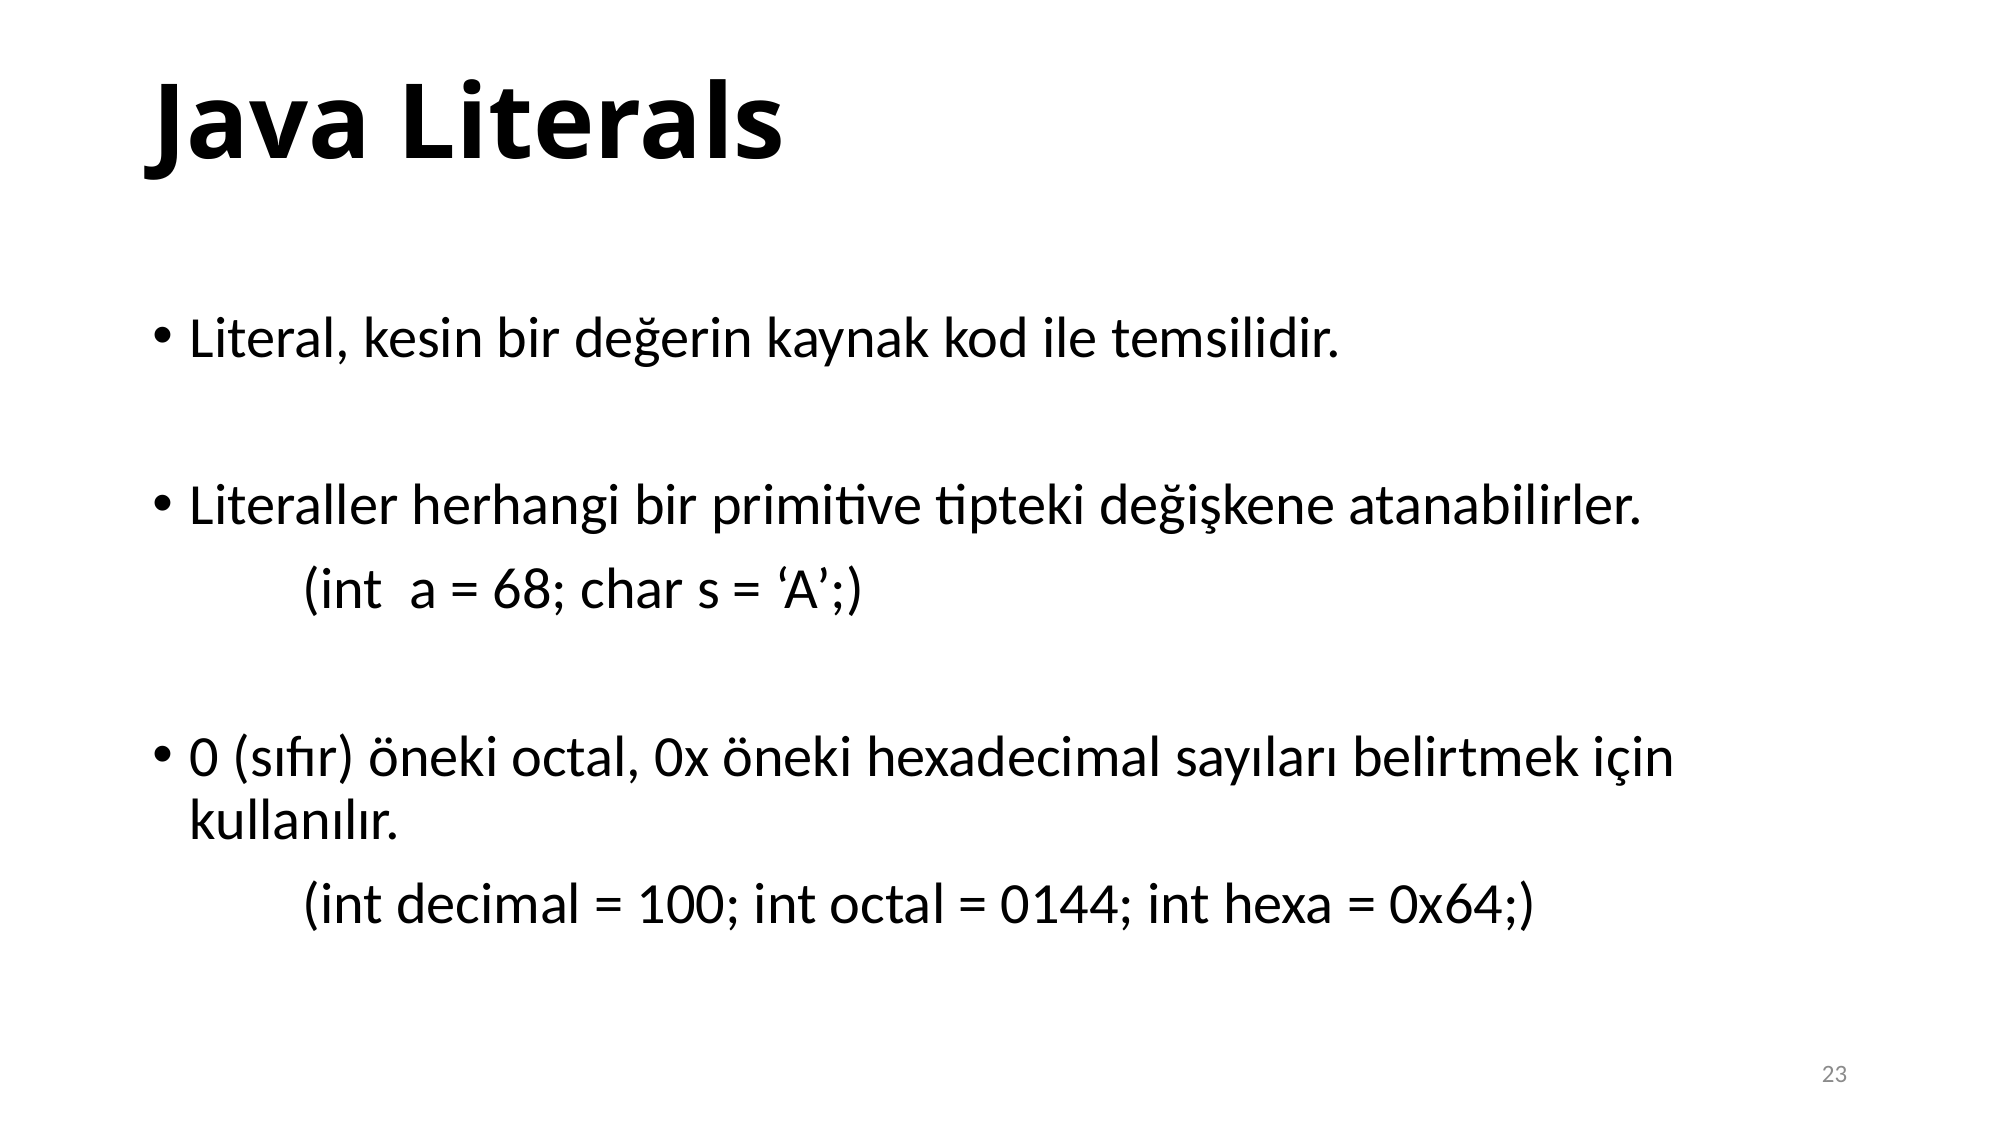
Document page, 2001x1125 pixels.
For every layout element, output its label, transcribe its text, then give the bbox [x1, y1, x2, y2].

slide_number 23 [1412, 1042, 1863, 1103]
list Literal, kesin bir değerin kaynak kod ile temsilidir. Literaller herhangi bir primitive tipteki değişkene atanabilirler. (int a = 68; char s = ‘A’;) 0 (sıfır) öneki octal, 0x öneki hexadecimal sayıları belirtmek için kullanılır. (int decimal = 100; int octal = 0144; int hexa = 0x64;) [137, 299, 1863, 1014]
text_box Java Literals [137, 59, 1863, 188]
